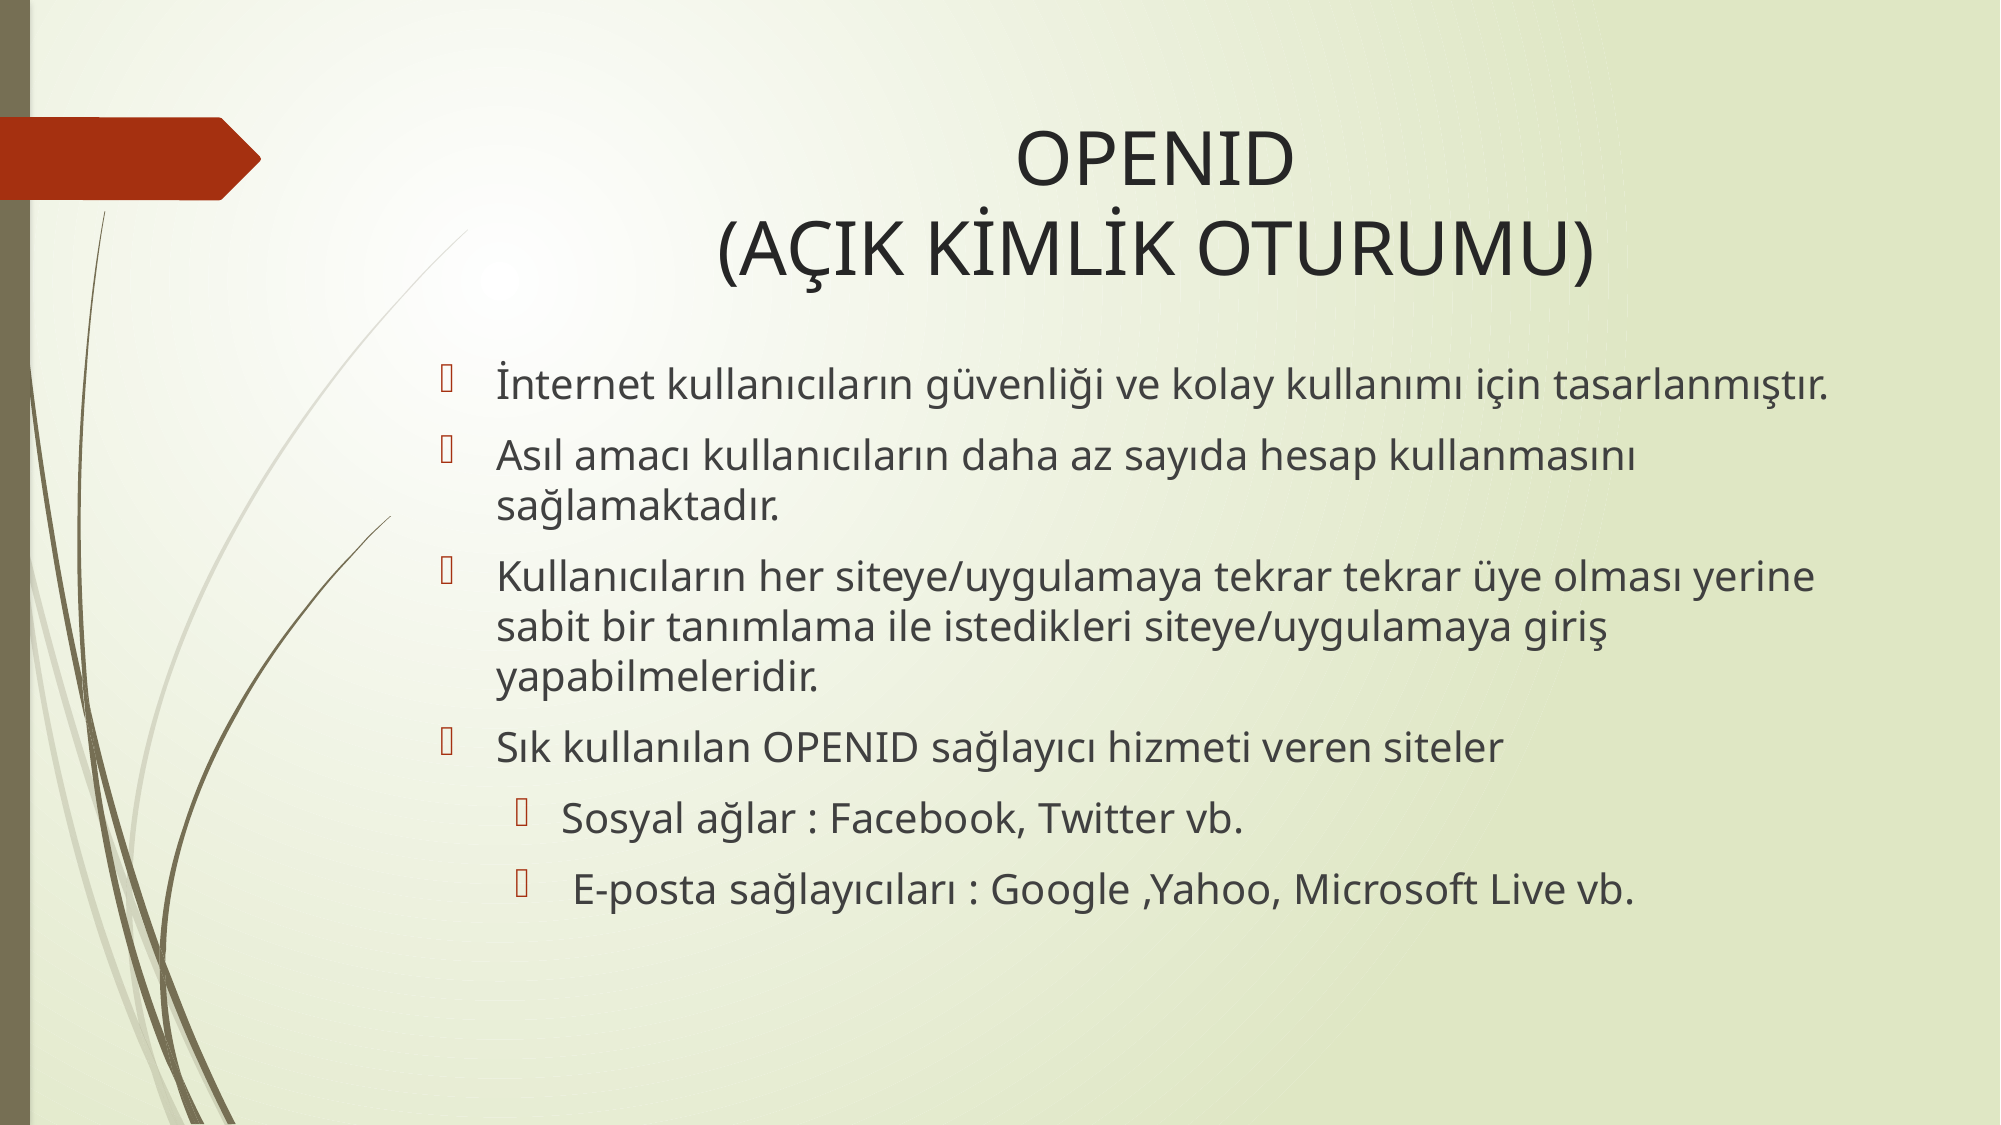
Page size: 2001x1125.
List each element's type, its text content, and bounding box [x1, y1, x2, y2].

list İnternet kullanıcıların güvenliği ve kolay kullanımı için tasarlanmıştır. Asıl amacı kullanıcıların daha az sayıda hesap kullanmasını sağlamaktadır. Kullanıcıların her siteye/uygulamaya tekrar tekrar üye olması yerine sabit bir tanımlama ile istedikleri siteye/uygulamaya giriş yapabilmeleridir. Sık kullanılan OPENID sağlayıcı hizmeti veren siteler Sosyal ağlar : Facebook, Twitter vb. E-posta sağlayıcıları : Google ,Yahoo, Microsoft Live vb. [424, 350, 1888, 970]
title OPENID (AÇIK KİMLİK OTURUMU) [425, 102, 1888, 313]
